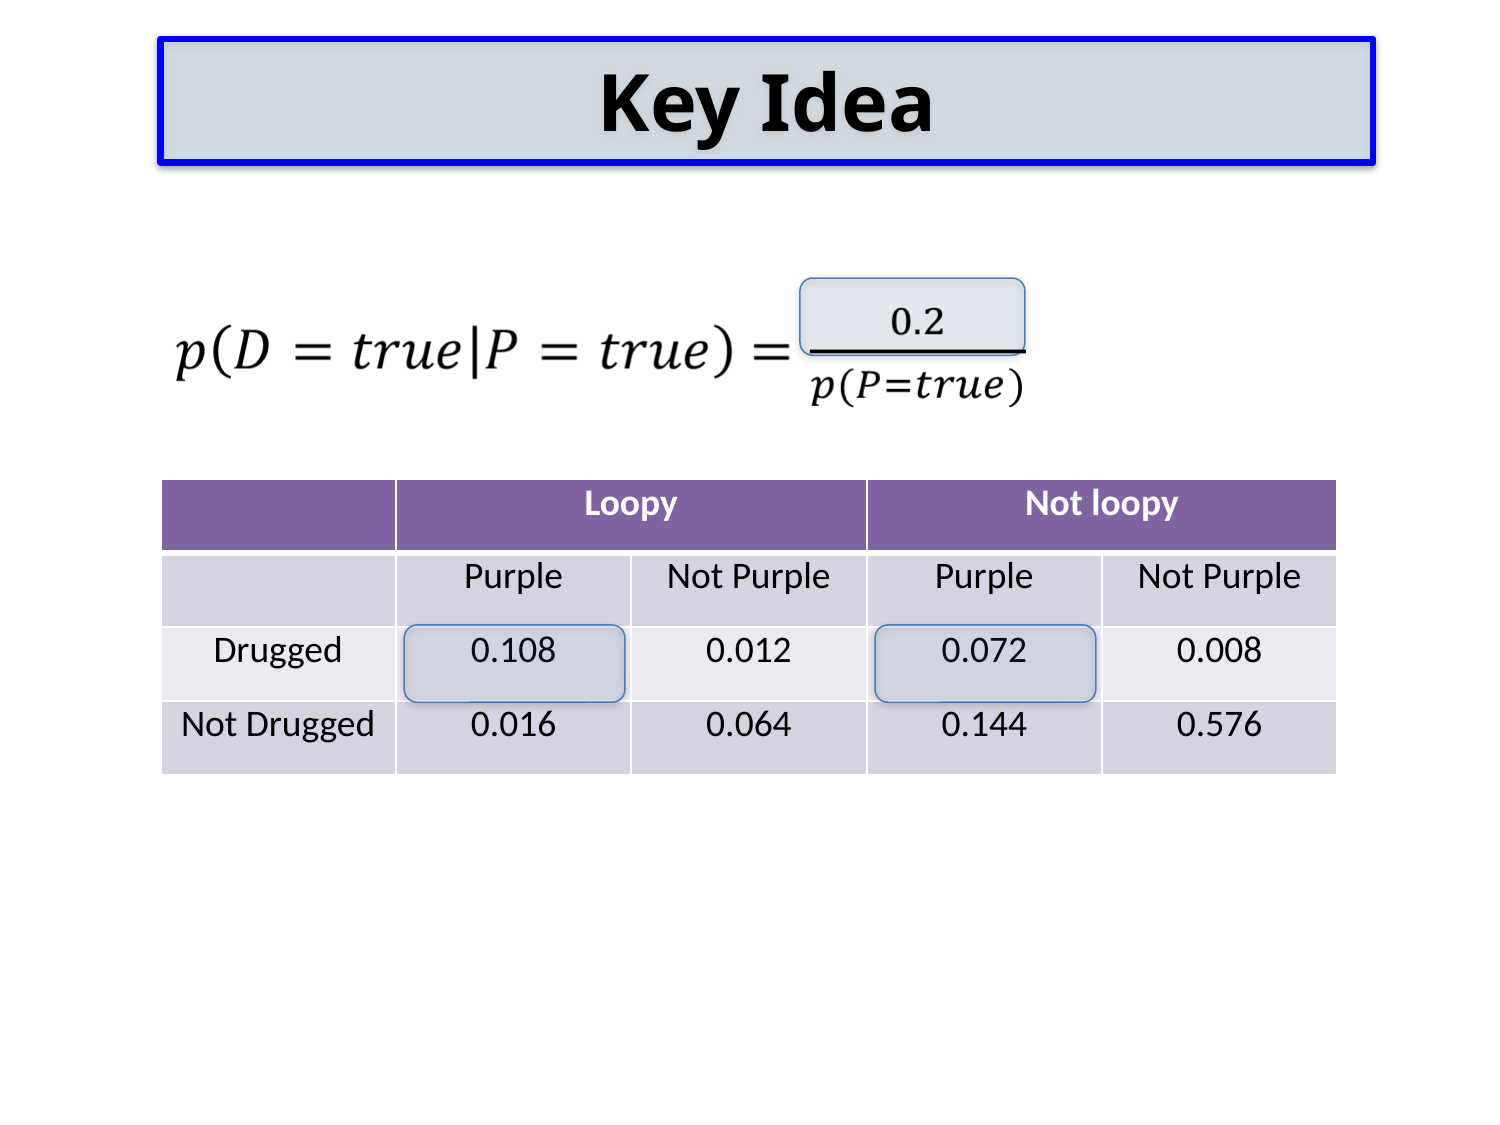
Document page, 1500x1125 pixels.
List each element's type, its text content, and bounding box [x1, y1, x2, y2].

table_cell 0.576 [1103, 702, 1336, 774]
table_cell Drugged [162, 628, 395, 700]
table_cell 0.016 [397, 702, 630, 774]
table_header Not loopy [868, 480, 1336, 550]
picture [160, 291, 1075, 420]
text_box [874, 624, 1097, 704]
table_cell Not Drugged [162, 702, 395, 774]
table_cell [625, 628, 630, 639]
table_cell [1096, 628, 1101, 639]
table_cell 0.108 [397, 628, 403, 700]
text_box Key Idea [157, 36, 1376, 166]
text_box [403, 624, 626, 704]
table_cell 0.012 [632, 628, 866, 700]
table_header Loopy [397, 480, 866, 550]
table_cell Purple [397, 556, 630, 626]
table_cell 0.072 [868, 628, 874, 700]
table_cell 0.144 [868, 702, 1101, 774]
table_cell Not Purple [632, 556, 866, 626]
table_cell 0.008 [1103, 628, 1336, 700]
table_cell Purple [868, 556, 1101, 626]
table_cell [162, 556, 395, 626]
table_cell Not Purple [1103, 556, 1336, 626]
table_header [162, 480, 395, 550]
text_box [799, 277, 1026, 289]
table_cell 0.064 [632, 702, 866, 774]
